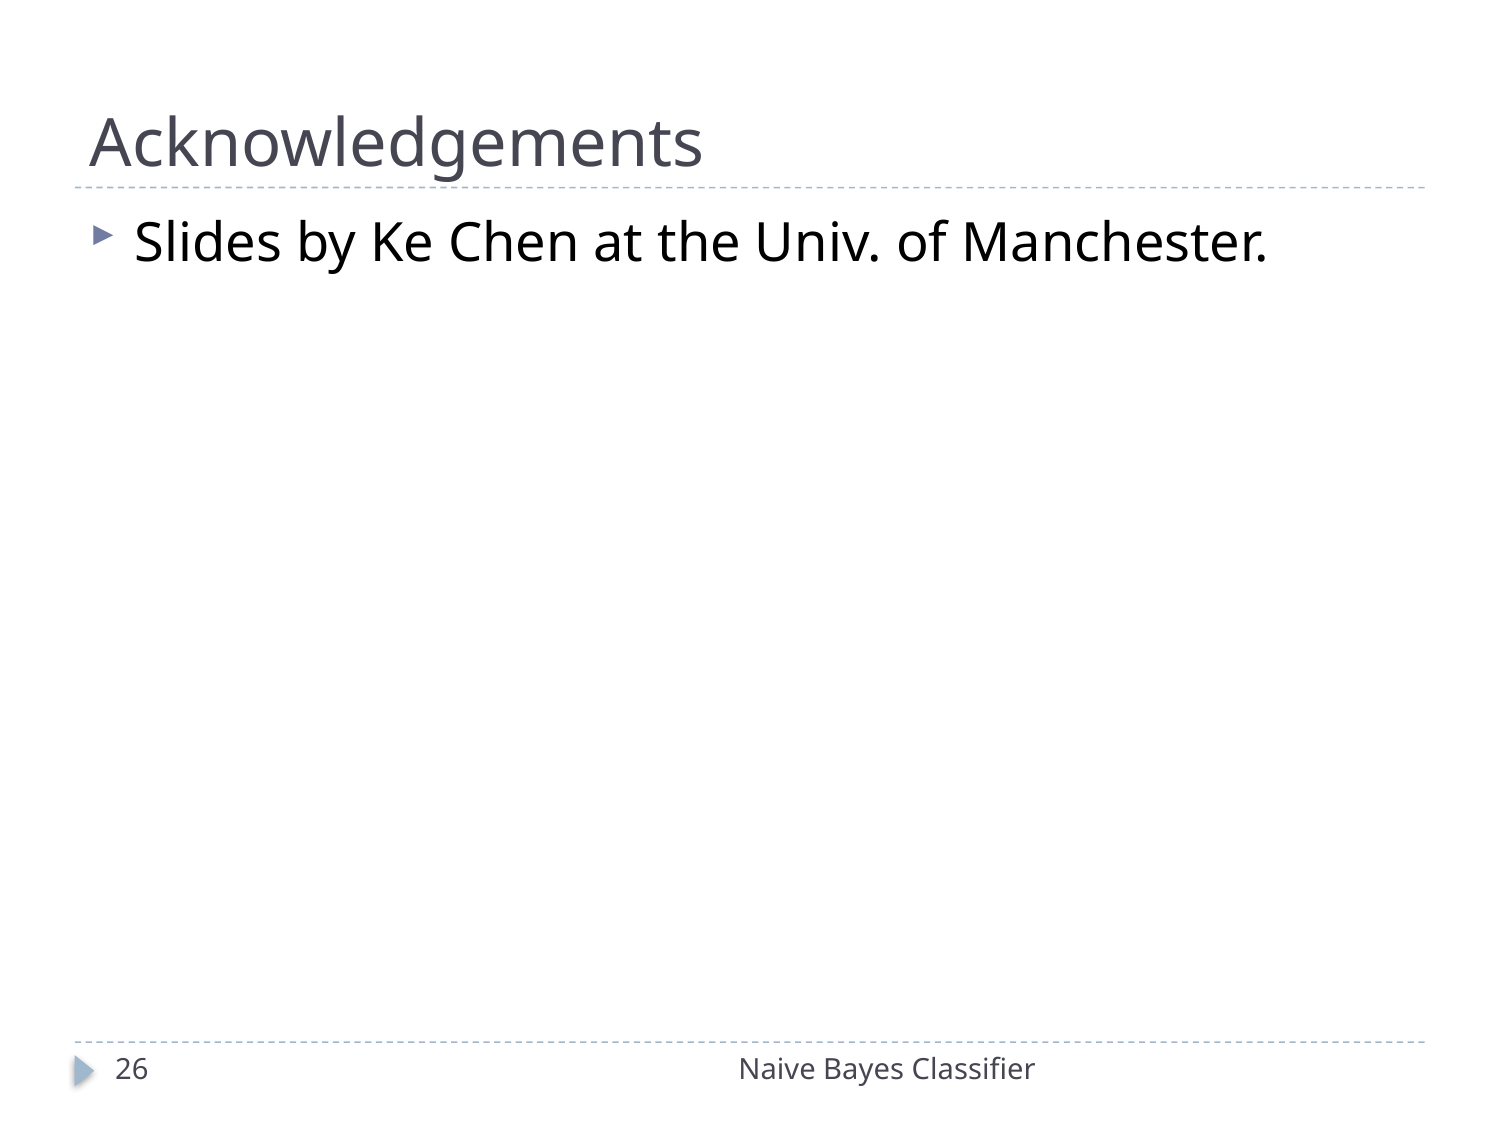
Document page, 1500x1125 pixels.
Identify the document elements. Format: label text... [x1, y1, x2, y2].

title Acknowledgements [75, 24, 1425, 188]
slide_number 26 [100, 1042, 426, 1103]
footer Naive Bayes Classifier [475, 1042, 1051, 1103]
list Slides by Ke Chen at the Univ. of Manchester. [75, 200, 1425, 1010]
